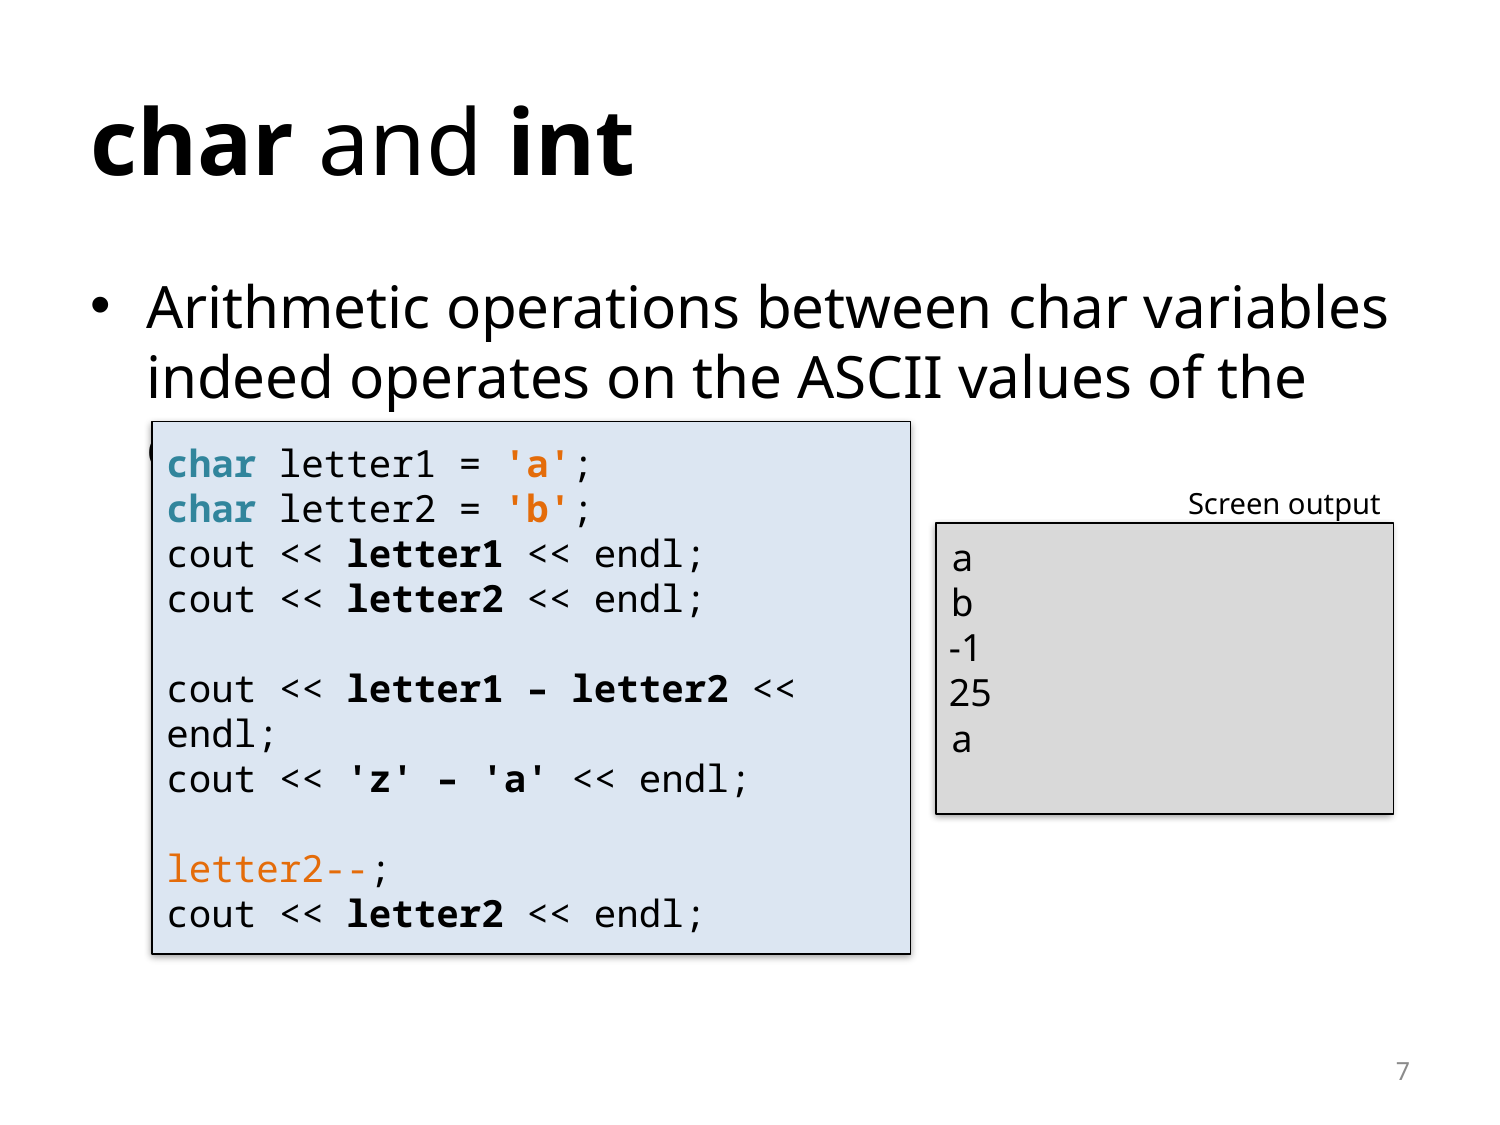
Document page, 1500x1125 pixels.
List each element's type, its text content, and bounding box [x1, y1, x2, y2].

slide_number 7 [1074, 1042, 1425, 1103]
list Arithmetic operations between char variables indeed operates on the ASCII values of the characters. [75, 262, 1425, 1005]
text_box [935, 477, 1414, 815]
title char and int [75, 45, 1425, 233]
text_box char letter1 = 'a'; char letter2 = 'b'; cout << letter1 << endl; cout << letter2 << endl; cout << letter1 – letter2 << endl; cout << 'z' – 'a' << endl; letter2--; cout << letter2 << endl; [151, 421, 911, 955]
